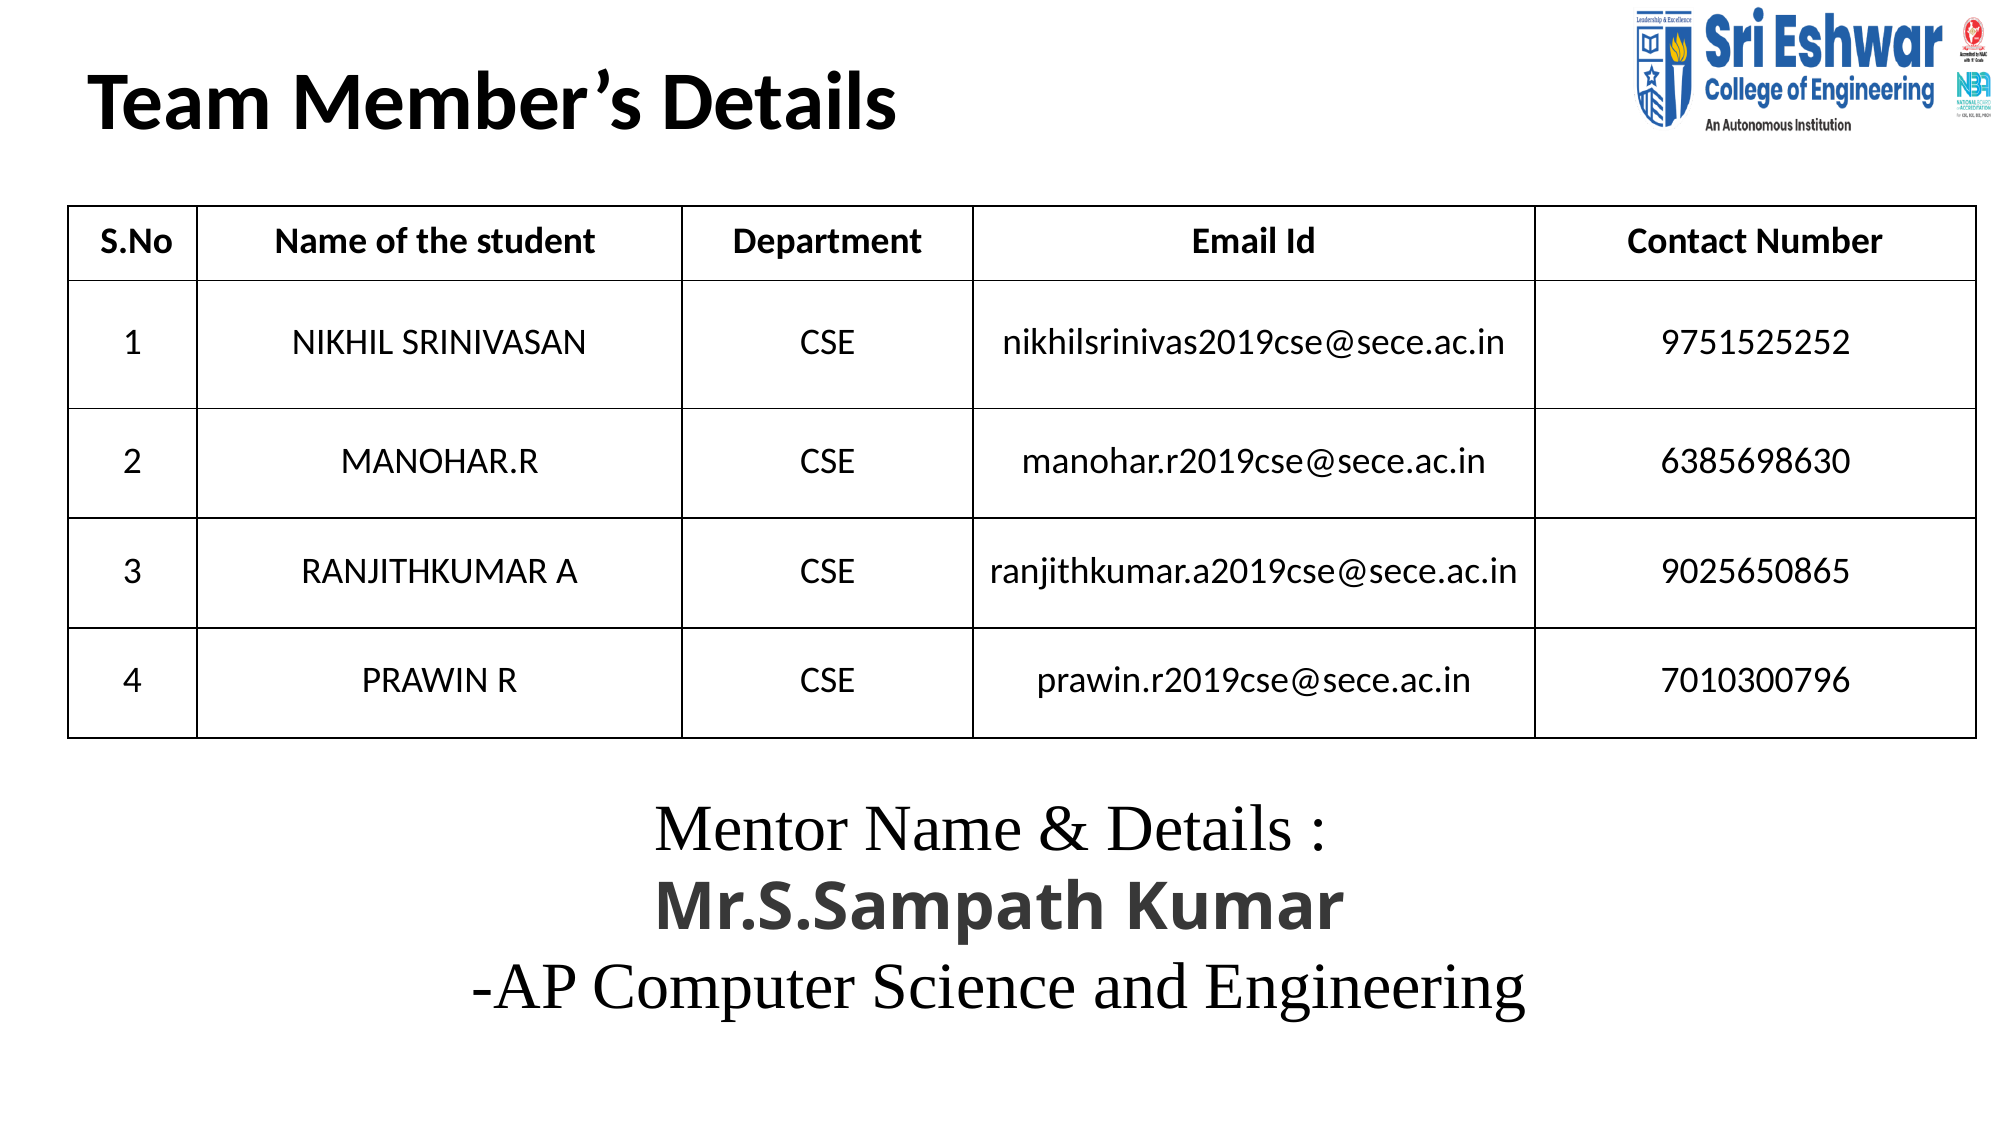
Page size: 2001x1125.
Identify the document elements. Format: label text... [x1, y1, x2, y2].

table_cell CSE [683, 629, 972, 737]
table_cell 7010300796 [1536, 629, 1975, 737]
text_box Mentor Name & Details : Mr.S.Sampath Kumar -AP Computer Science and Engineering [324, 776, 1675, 1030]
table_cell 1 [69, 281, 196, 408]
table_cell CSE [683, 519, 972, 627]
table_cell CSE [683, 409, 972, 517]
table_header Department [683, 207, 972, 280]
table_cell PRAWIN R [198, 629, 681, 737]
table_header Contact Number [1536, 207, 1975, 280]
table_cell 9025650865 [1536, 519, 1975, 627]
table_header Email Id [974, 207, 1534, 280]
table_cell nikhilsrinivas2019cse@sece.ac.in [974, 281, 1534, 408]
table_cell NIKHIL SRINIVASAN [198, 281, 681, 408]
table_cell ranjithkumar.a2019cse@sece.ac.in [974, 519, 1534, 627]
text_box Team Member’s Details [72, 38, 914, 154]
table_cell RANJITHKUMAR A [198, 519, 681, 627]
table_cell 9751525252 [1536, 281, 1975, 408]
table_cell 3 [69, 519, 196, 627]
table_cell 6385698630 [1536, 409, 1975, 517]
table_cell prawin.r2019cse@sece.ac.in [974, 629, 1534, 737]
table_header Name of the student [198, 207, 681, 280]
table_cell CSE [683, 281, 972, 408]
table_header S.No [69, 207, 196, 280]
table_cell 2 [69, 409, 196, 517]
table_cell manohar.r2019cse@sece.ac.in [974, 409, 1534, 517]
table_cell MANOHAR.R [198, 409, 681, 517]
picture [1624, 0, 2000, 138]
table_cell 4 [69, 629, 196, 737]
